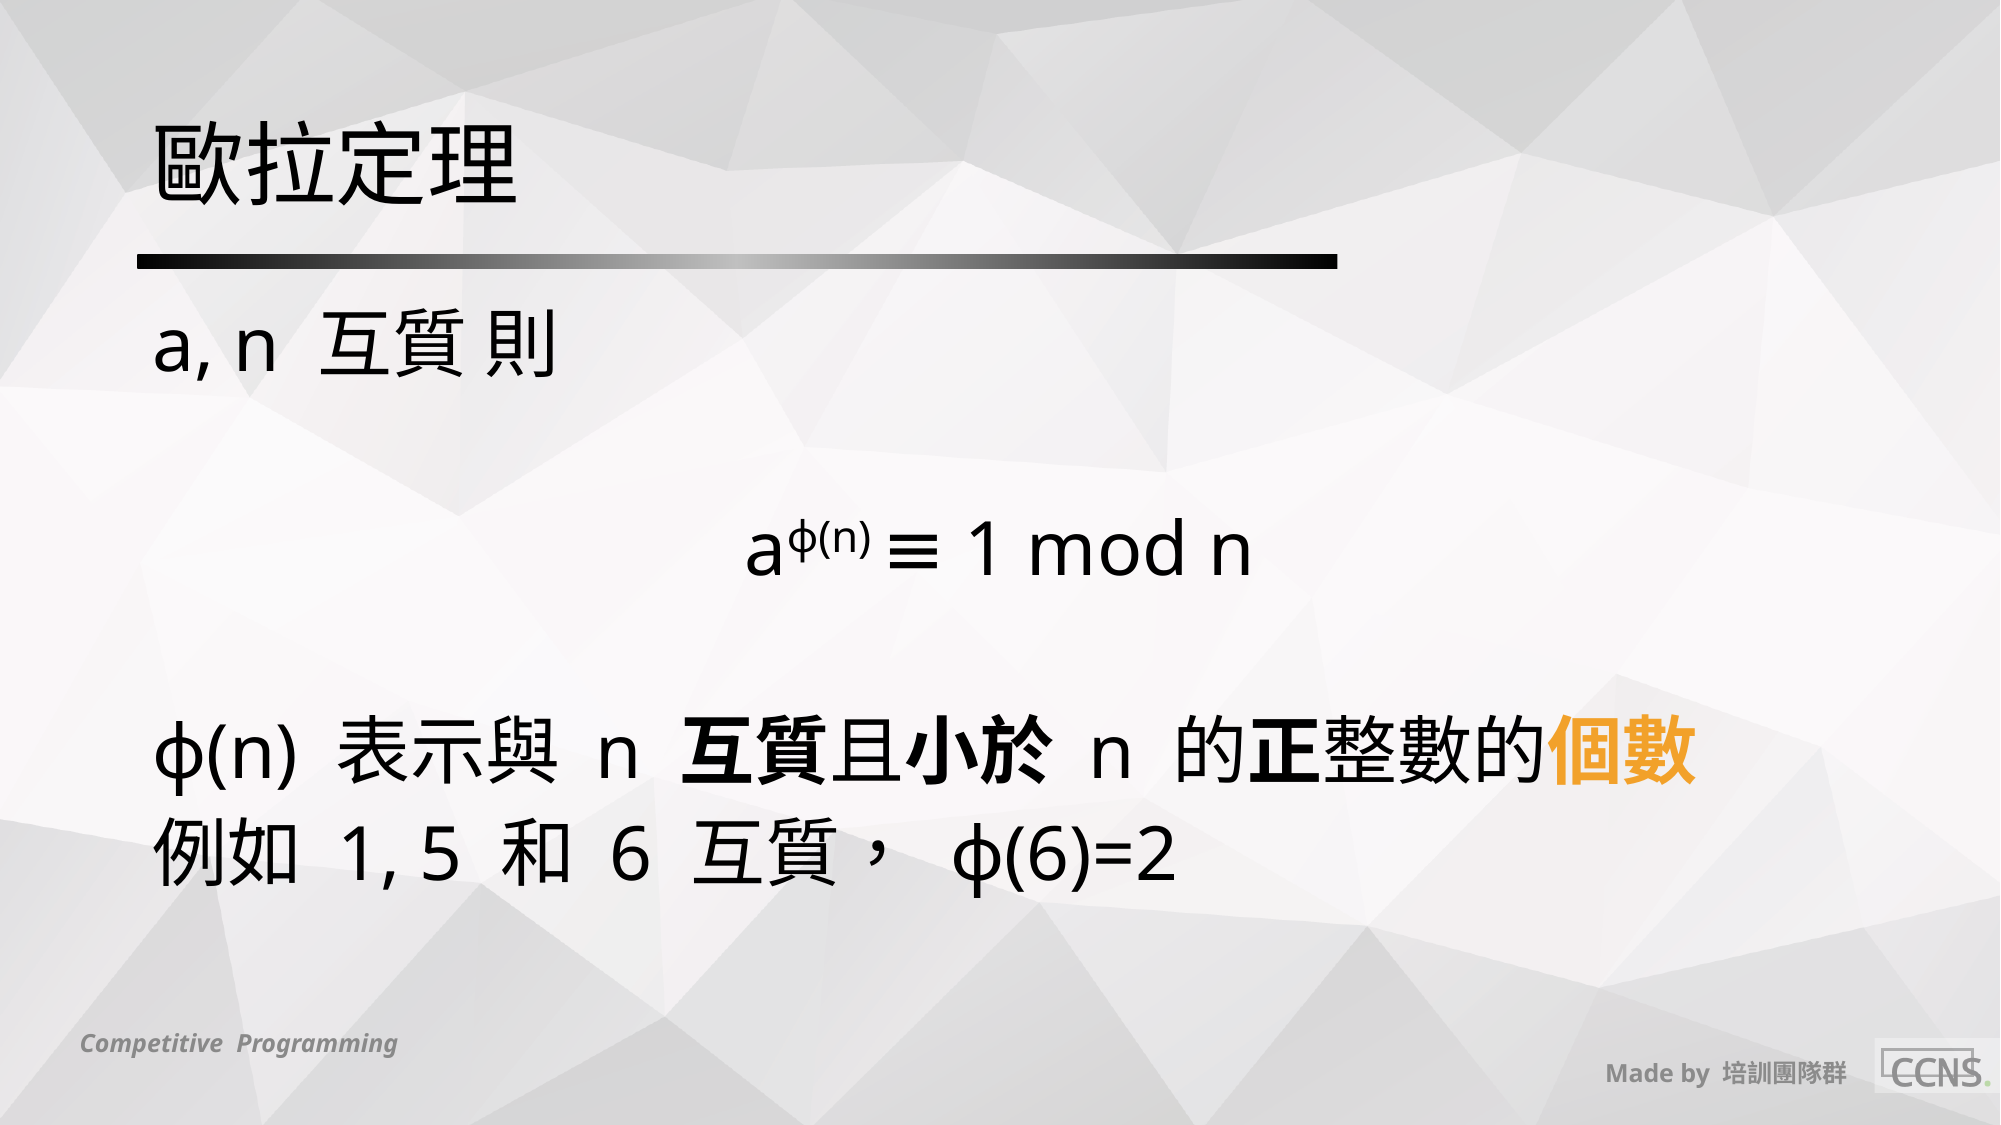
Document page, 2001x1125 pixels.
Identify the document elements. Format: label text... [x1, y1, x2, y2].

list a, n 互質 則 aϕ(n) ≡ 1 mod n ϕ(n) 表示與 n 互質且小於 n 的正整數的個數 例如 1, 5 和 6 互質， ϕ(6)=2 [137, 299, 1863, 1014]
title 歐拉定理 [137, 59, 1863, 278]
picture [0, 0, 2000, 1125]
